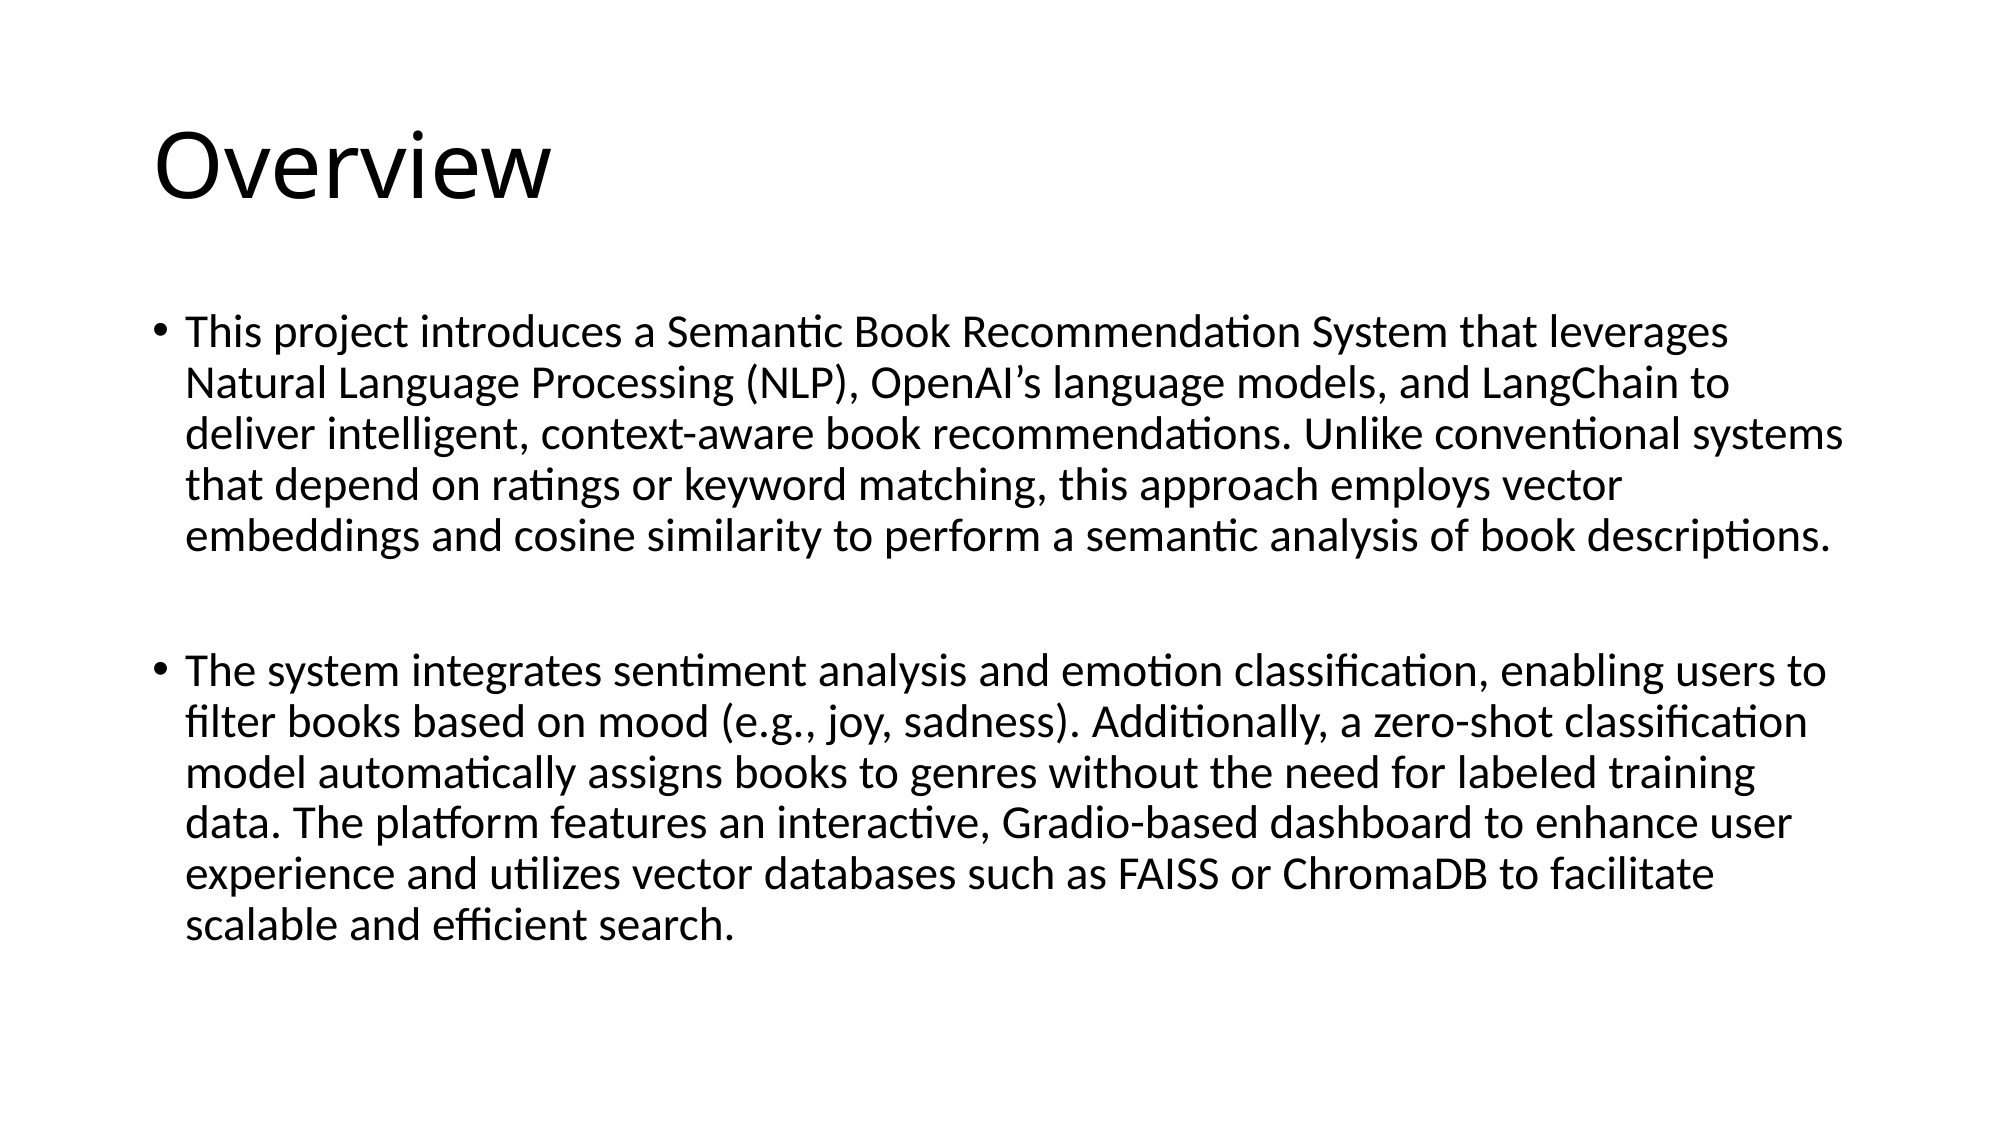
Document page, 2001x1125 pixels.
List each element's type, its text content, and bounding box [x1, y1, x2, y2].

list This project introduces a Semantic Book Recommendation System that leverages Natural Language Processing (NLP), OpenAI’s language models, and LangChain to deliver intelligent, context-aware book recommendations. Unlike conventional systems that depend on ratings or keyword matching, this approach employs vector embeddings and cosine similarity to perform a semantic analysis of book descriptions. The system integrates sentiment analysis and emotion classification, enabling users to filter books based on mood (e.g., joy, sadness). Additionally, a zero-shot classification model automatically assigns books to genres without the need for labeled training data. The platform features an interactive, Gradio-based dashboard to enhance user experience and utilizes vector databases such as FAISS or ChromaDB to facilitate scalable and efficient search. [137, 299, 1863, 1014]
title Overview [137, 59, 1863, 278]
